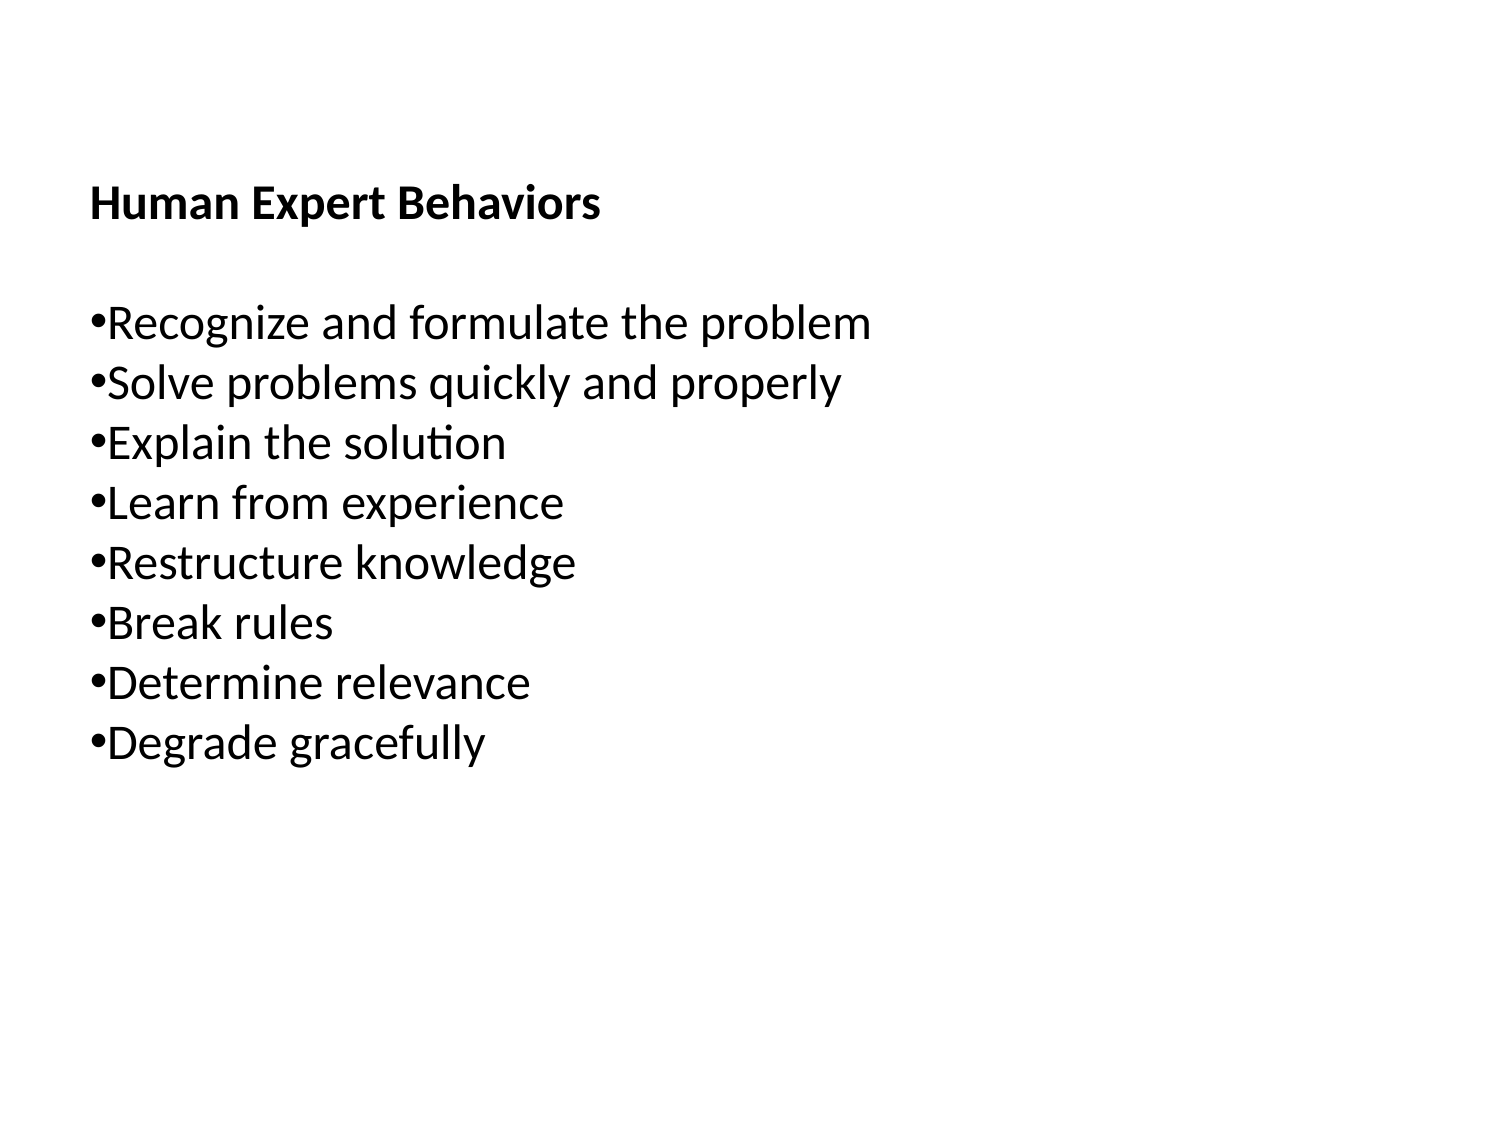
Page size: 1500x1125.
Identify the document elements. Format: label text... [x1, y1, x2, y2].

text_box Human Expert Behaviors Recognize and formulate the problem Solve problems quickly and properly Explain the solution Learn from experience Restructure knowledge Break rules Determine relevance Degrade gracefully [75, 162, 1313, 778]
